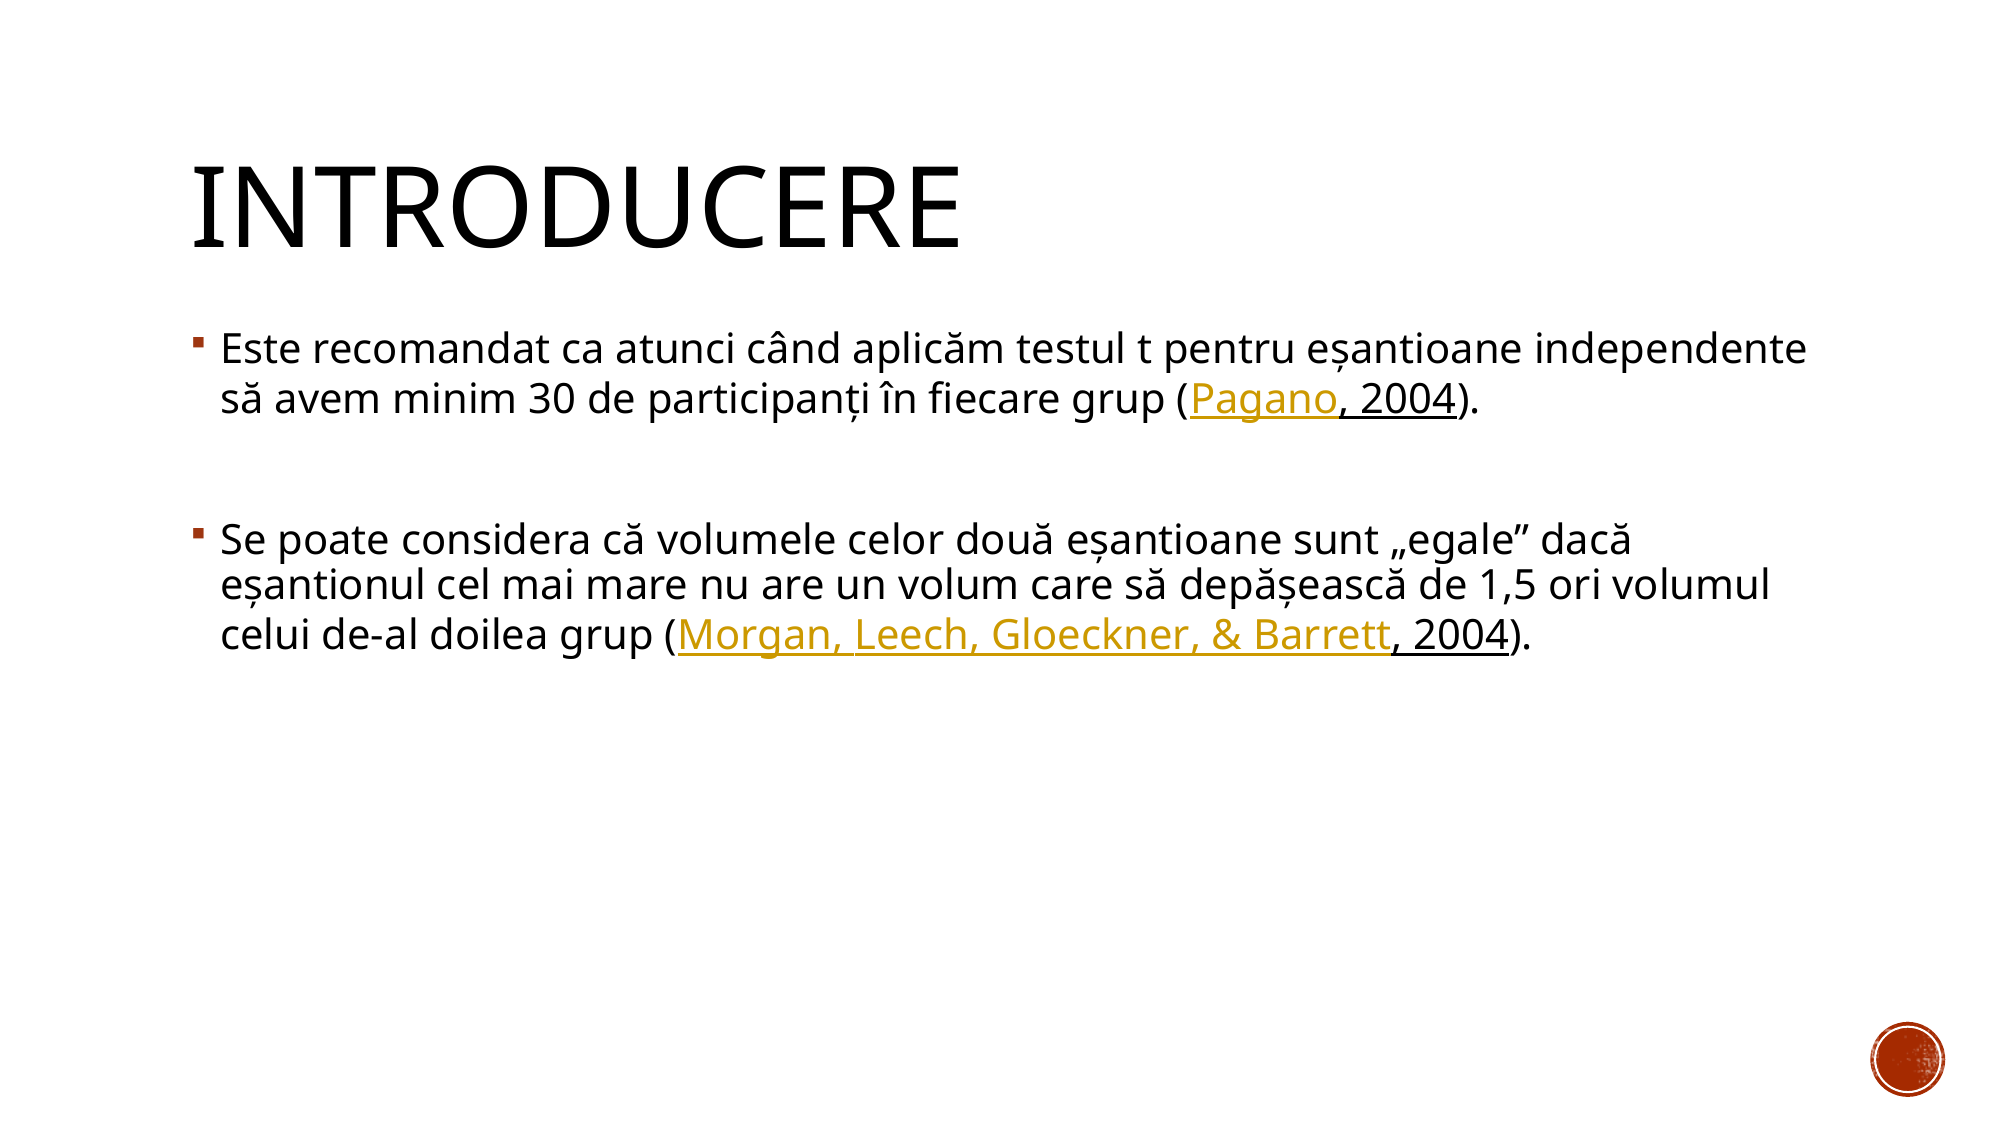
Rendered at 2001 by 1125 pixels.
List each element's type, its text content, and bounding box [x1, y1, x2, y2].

title introducere [175, 79, 1826, 319]
list Este recomandat ca atunci când aplicăm testul t pentru eșantioane independente să avem minim 30 de participanți în fiecare grup (Pagano, 2004). Se poate considera că volumele celor două eșantioane sunt „egale” dacă eșantionul cel mai mare nu are un volum care să depășească de 1,5 ori volumul celui de-al doilea grup (Morgan, Leech, Gloeckner, & Barrett, 2004). [175, 319, 1826, 1013]
